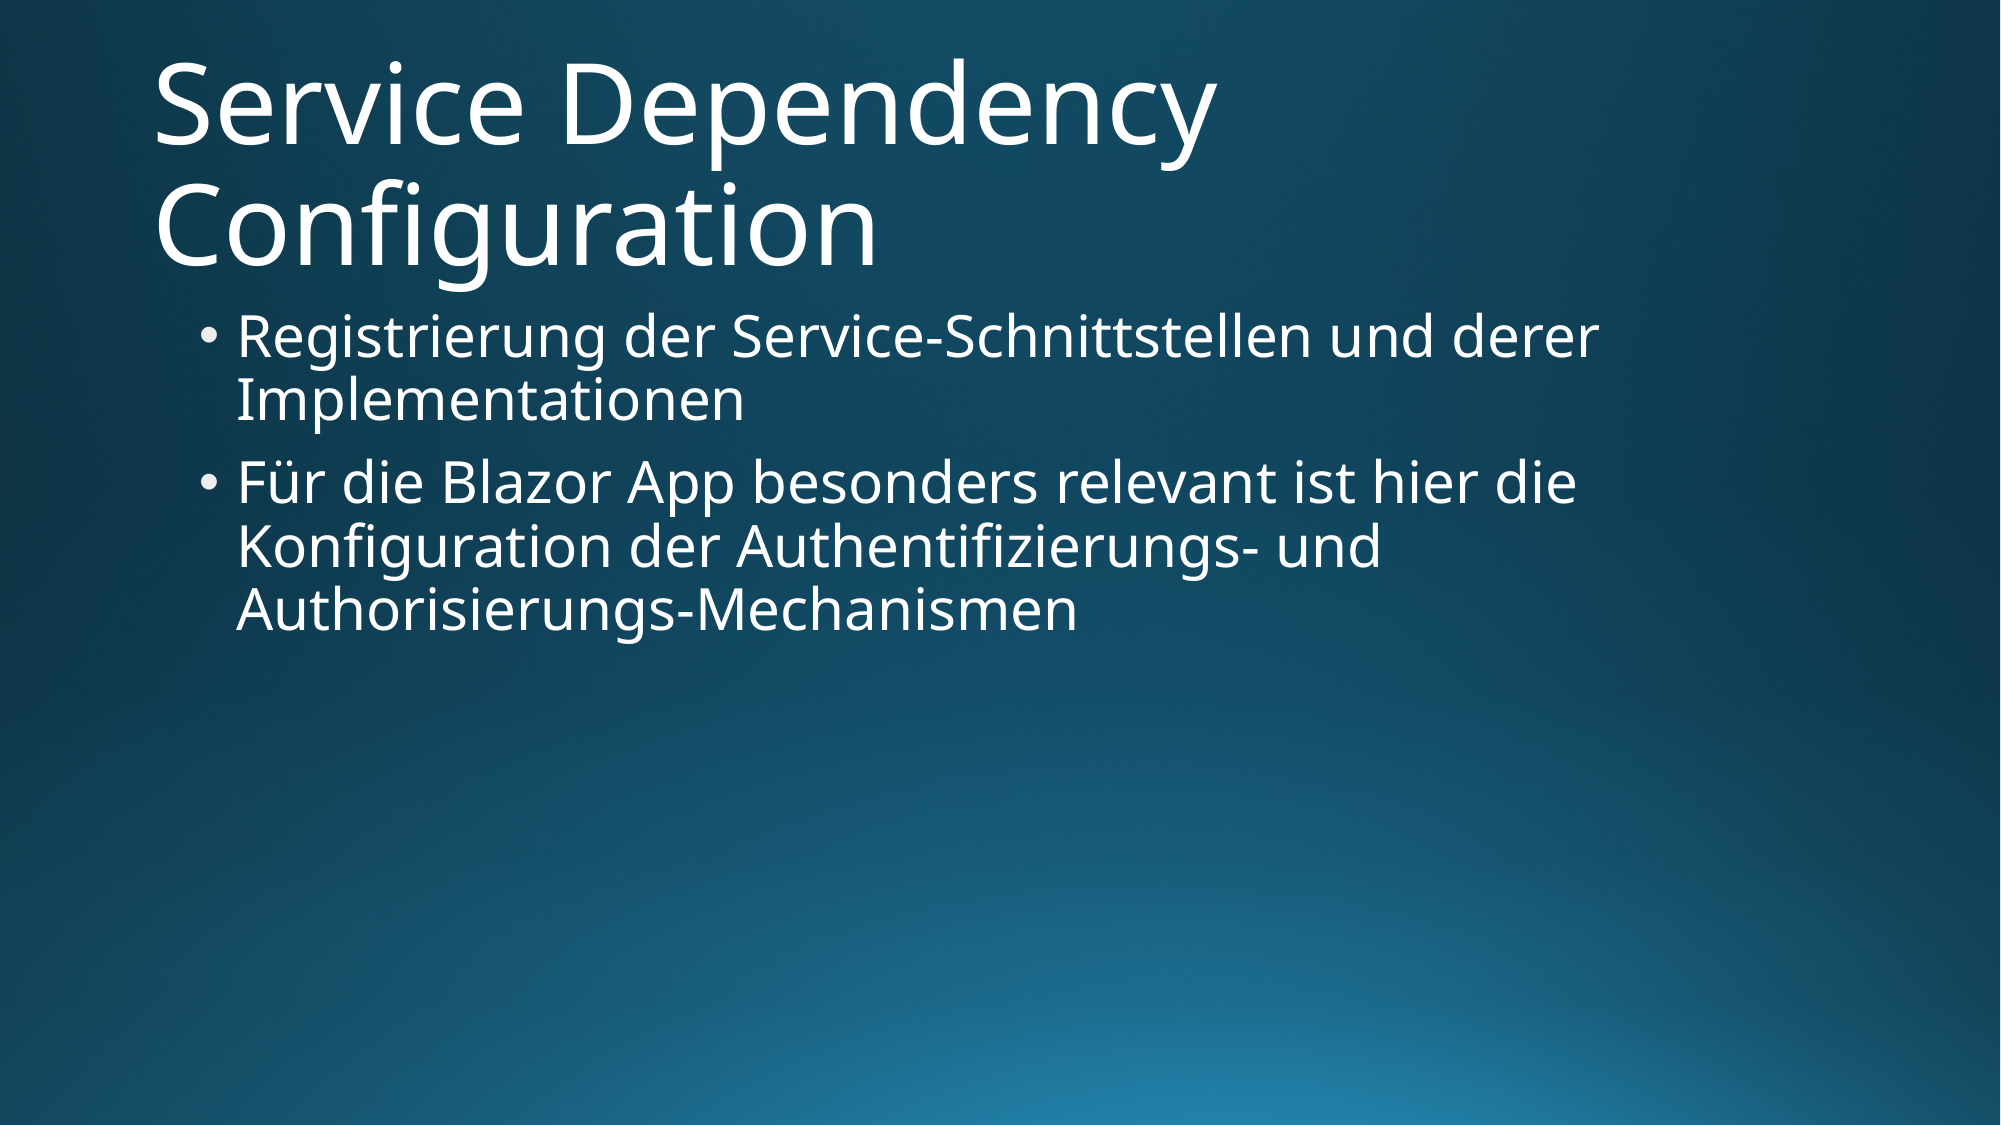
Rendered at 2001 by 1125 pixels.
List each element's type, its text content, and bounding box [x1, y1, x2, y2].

picture [0, 0, 2001, 1125]
title Service Dependency Configuration [137, 59, 1863, 278]
list Registrierung der Service-Schnittstellen und derer Implementationen Für die Blazor App besonders relevant ist hier die Konfiguration der Authentifizierungs- und Authorisierungs-Mechanismen [183, 299, 1863, 1014]
